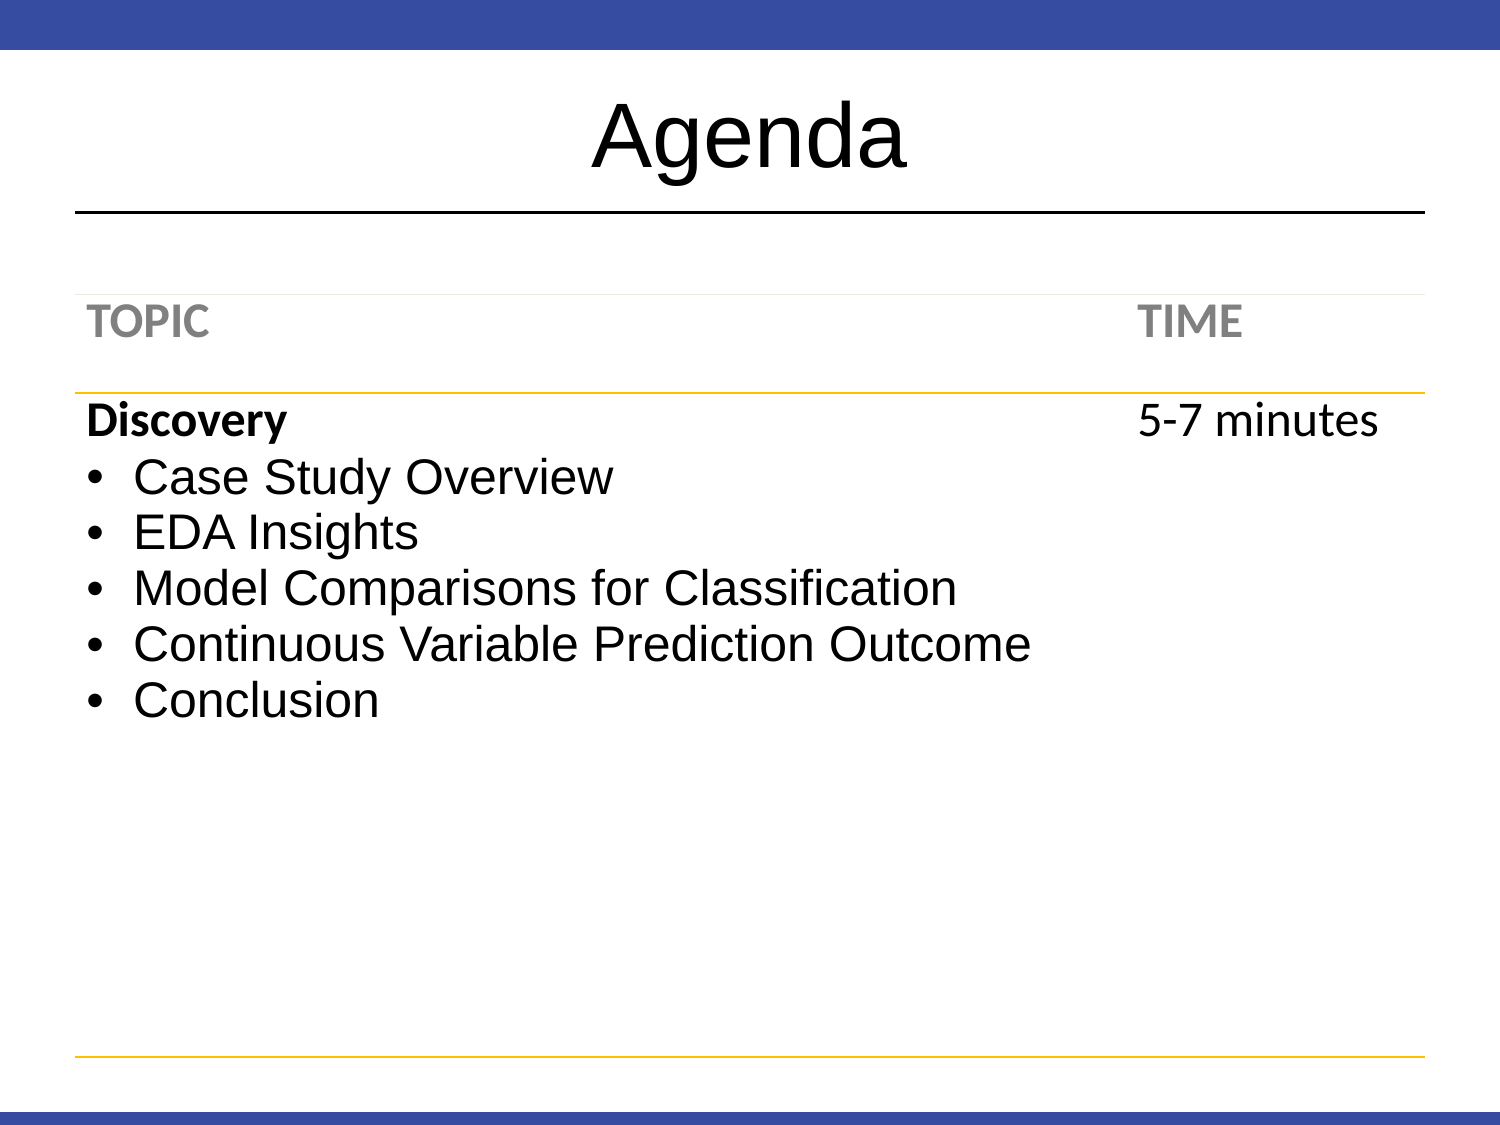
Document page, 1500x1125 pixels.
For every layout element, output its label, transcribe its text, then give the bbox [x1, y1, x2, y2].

table_header Time [1126, 295, 1425, 392]
title Agenda [75, 37, 1425, 225]
table_cell Discovery Case Study Overview EDA Insights Model Comparisons for Classification Continuous Variable Prediction Outcome Conclusion [75, 394, 1126, 1056]
table_cell 5-7 minutes [1126, 394, 1425, 1056]
table_header TOPIC [75, 295, 1126, 392]
